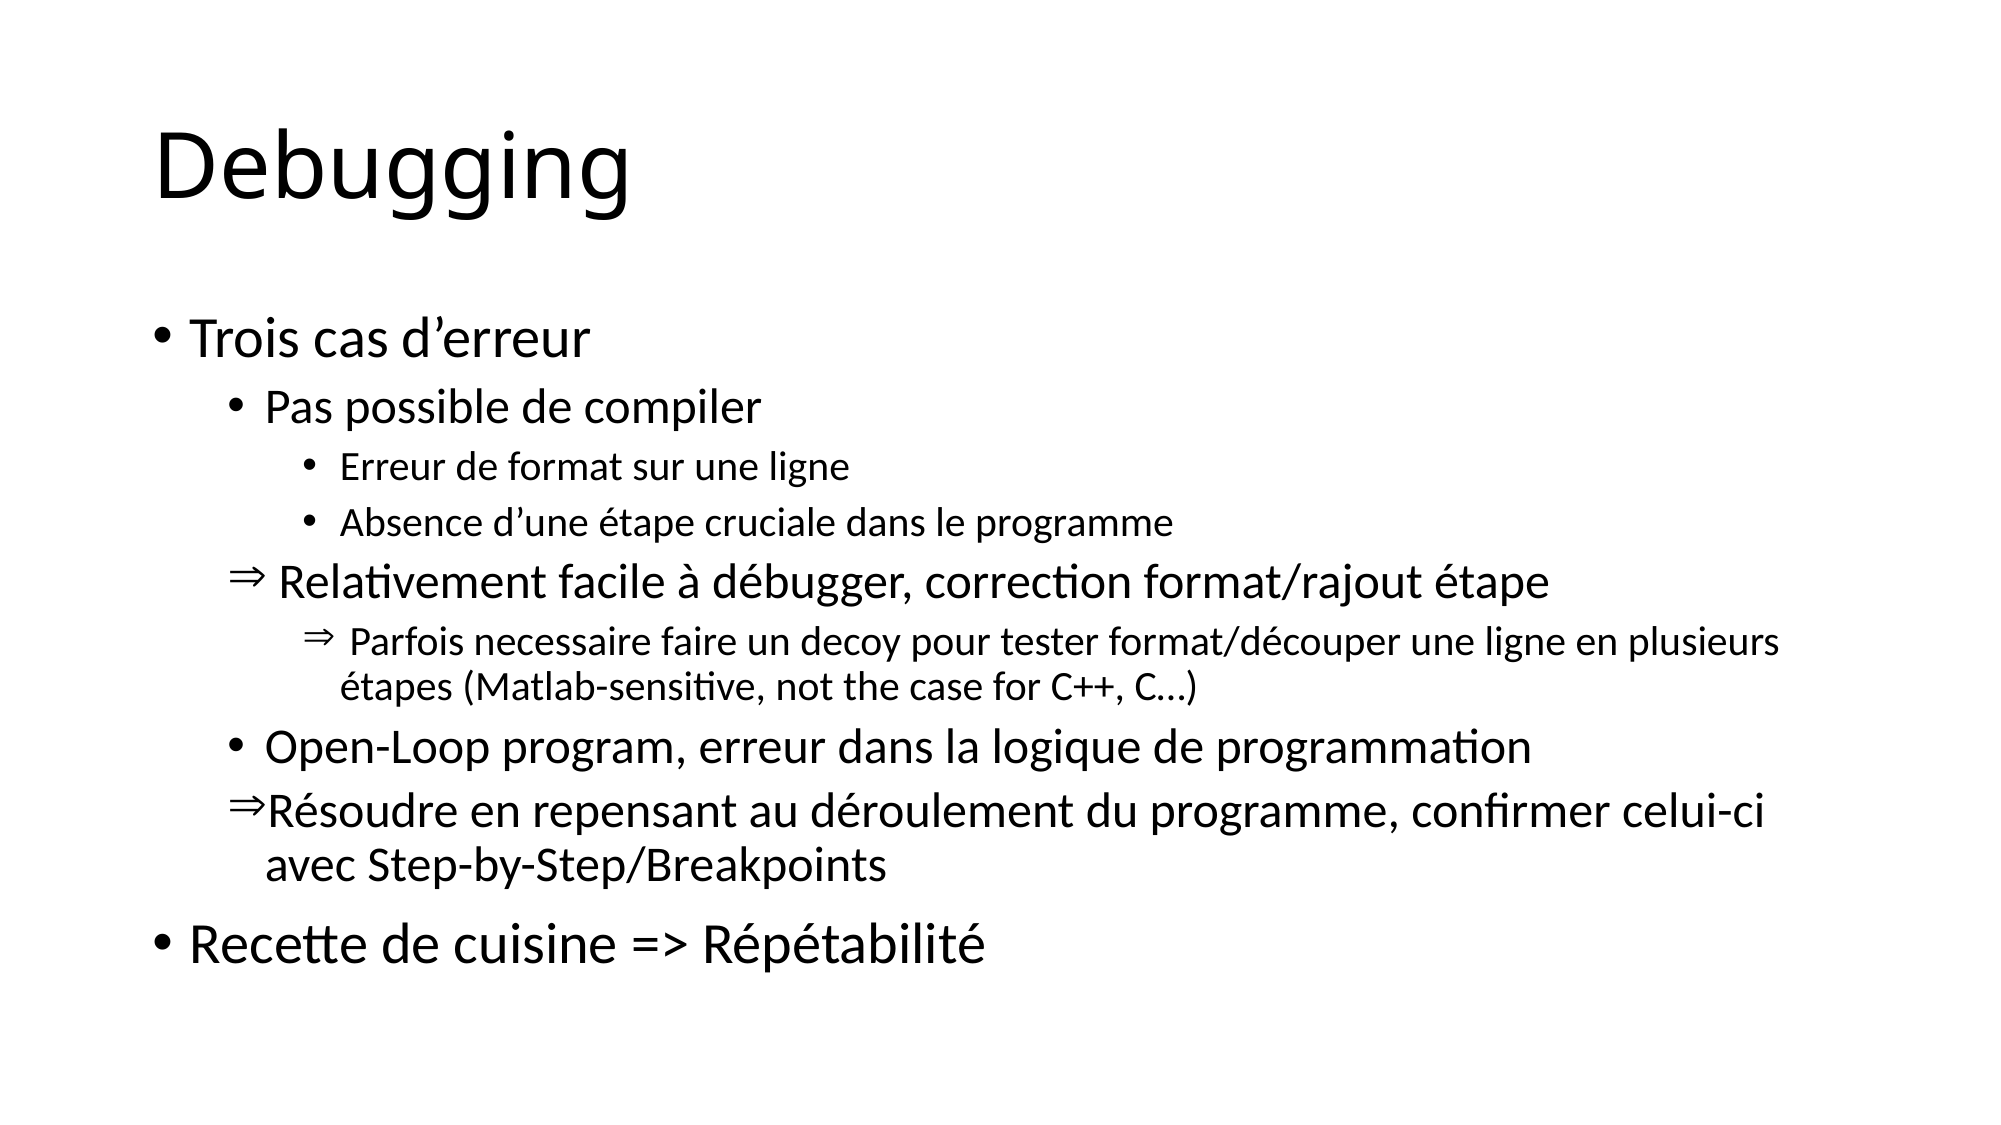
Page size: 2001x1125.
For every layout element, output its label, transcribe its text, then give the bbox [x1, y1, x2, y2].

list Trois cas d’erreur Pas possible de compiler Erreur de format sur une ligne Absence d’une étape cruciale dans le programme Relativement facile à débugger, correction format/rajout étape Parfois necessaire faire un decoy pour tester format/découper une ligne en plusieurs étapes (Matlab-sensitive, not the case for C++, C…) Open-Loop program, erreur dans la logique de programmation Résoudre en repensant au déroulement du programme, confirmer celui-ci avec Step-by-Step/Breakpoints Recette de cuisine => Répétabilité [137, 299, 1863, 1014]
title Debugging [137, 59, 1863, 278]
